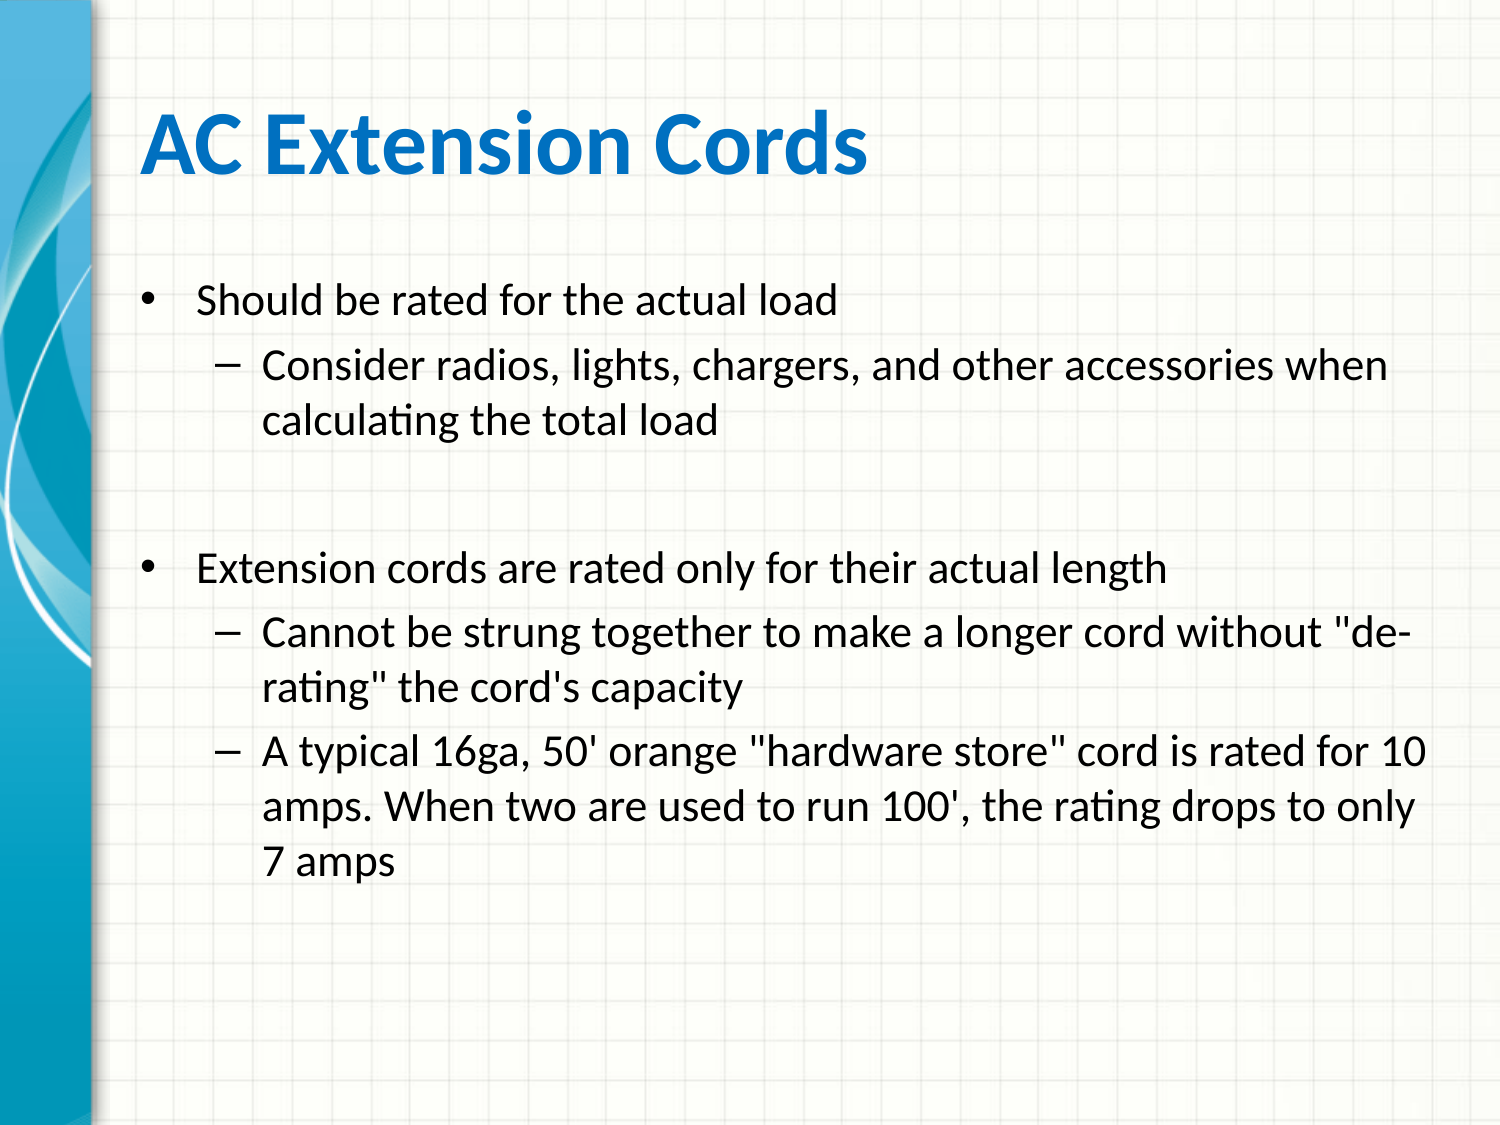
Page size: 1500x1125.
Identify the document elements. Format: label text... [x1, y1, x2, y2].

list Should be rated for the actual load Consider radios, lights, chargers, and other accessories when calculating the total load Extension cords are rated only for their actual length Cannot be strung together to make a longer cord without "de-rating" the cord's capacity A typical 16ga, 50' orange "hardware store" cord is rated for 10 amps. When two are used to run 100', the rating drops to only 7 amps [125, 262, 1450, 1005]
title AC Extension Cords [125, 44, 1450, 232]
picture [0, 0, 1500, 1125]
